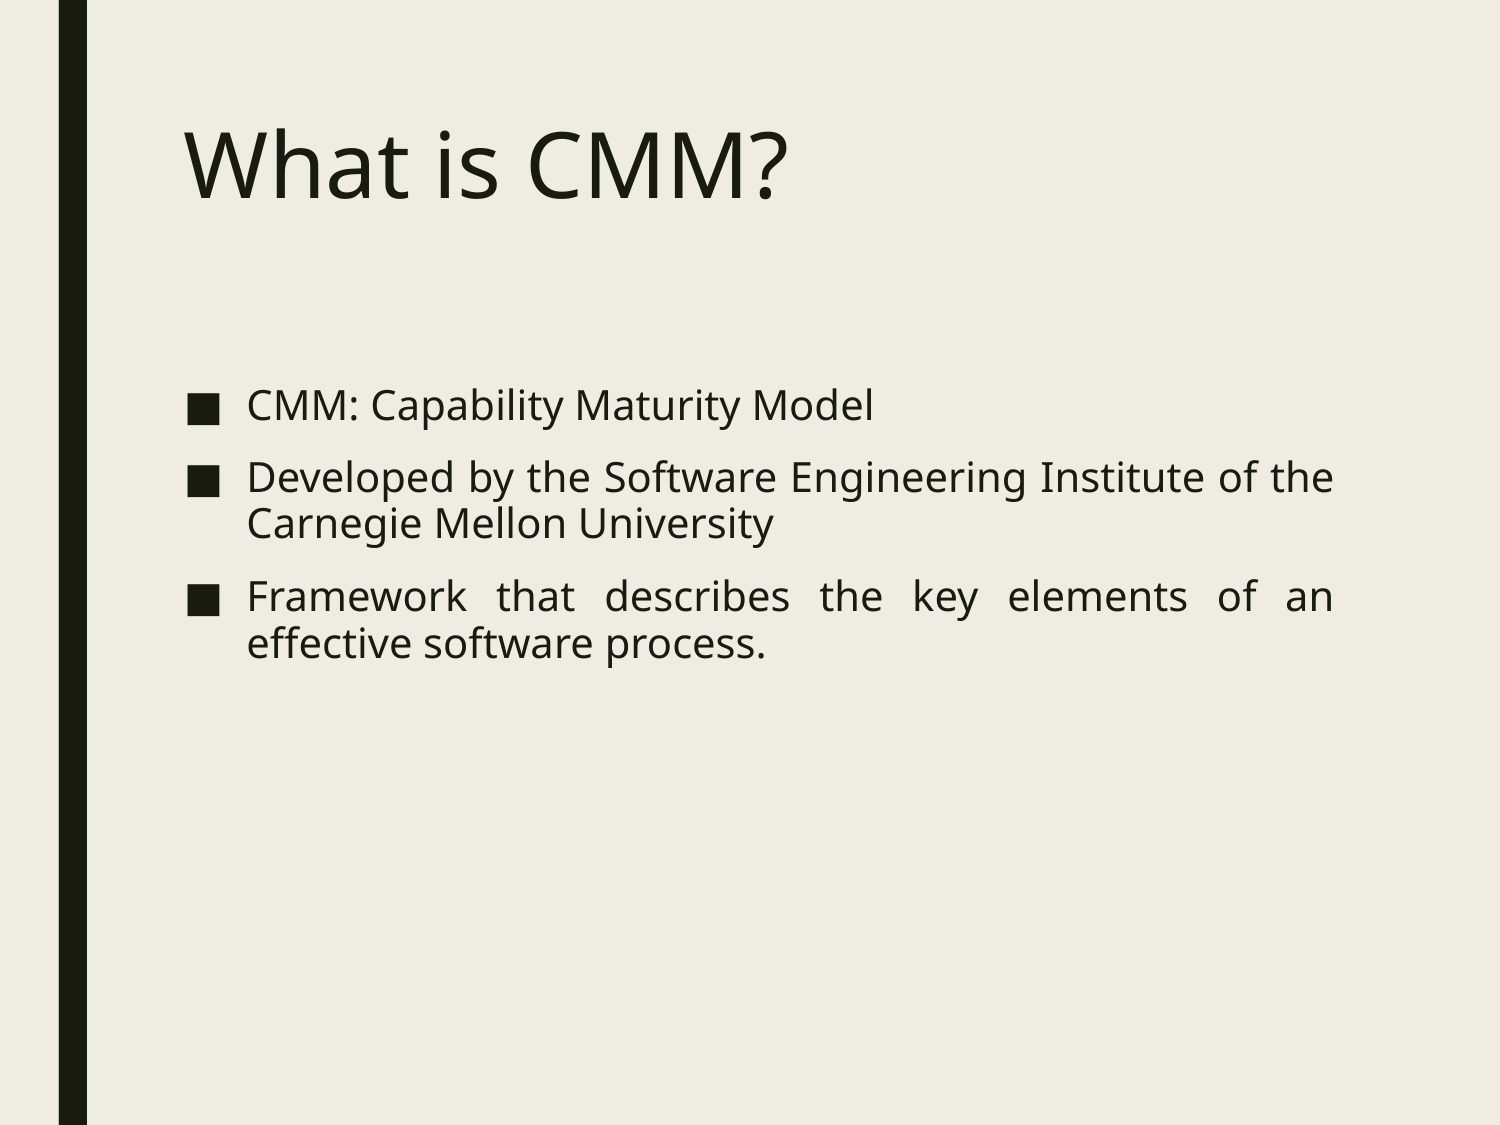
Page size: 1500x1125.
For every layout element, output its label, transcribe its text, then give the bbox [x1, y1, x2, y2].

title What is CMM? [168, 112, 1351, 357]
list CMM: Capability Maturity Model Developed by the Software Engineering Institute of the Carnegie Mellon University Framework that describes the key elements of an effective software process. [168, 375, 1351, 963]
